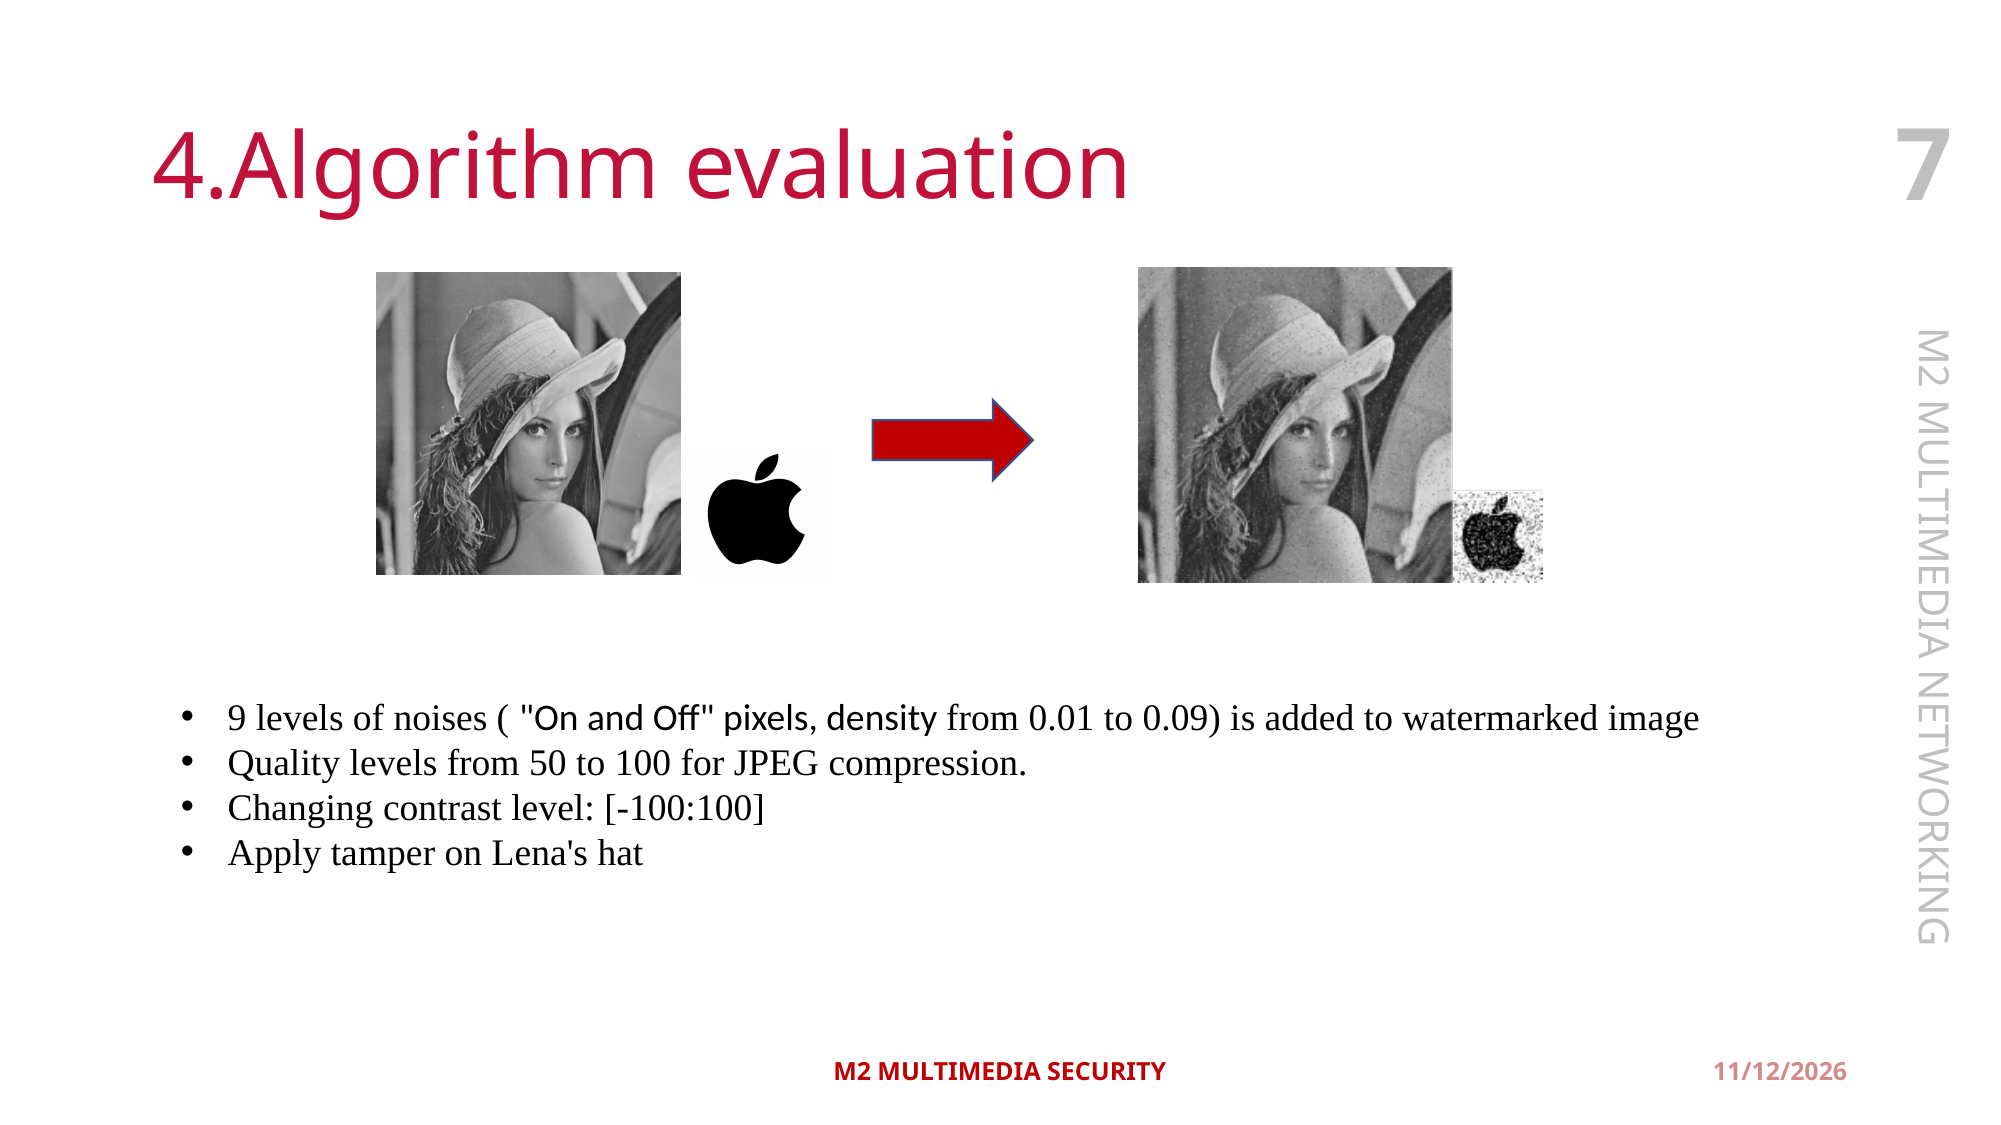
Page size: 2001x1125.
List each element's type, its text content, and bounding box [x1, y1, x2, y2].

footer M2 MULTIMEDIA SECURITY [587, 1042, 1413, 1103]
text_box [871, 397, 1035, 483]
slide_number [1413, 1042, 1863, 1103]
slide_number 7 [1736, 138, 1969, 199]
title 4.Algorithm evaluation [137, 59, 1863, 278]
picture [1138, 267, 1543, 583]
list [376, 271, 681, 575]
text_box 9 levels of noises ( "On and Off" pixels, density from 0.01 to 0.09) is added to watermarked image Quality levels from 50 to 100 for JPEG compression. Changing contrast level: [-100:100] Apply tamper on Lena's hat [165, 685, 1723, 926]
picture [692, 448, 832, 580]
